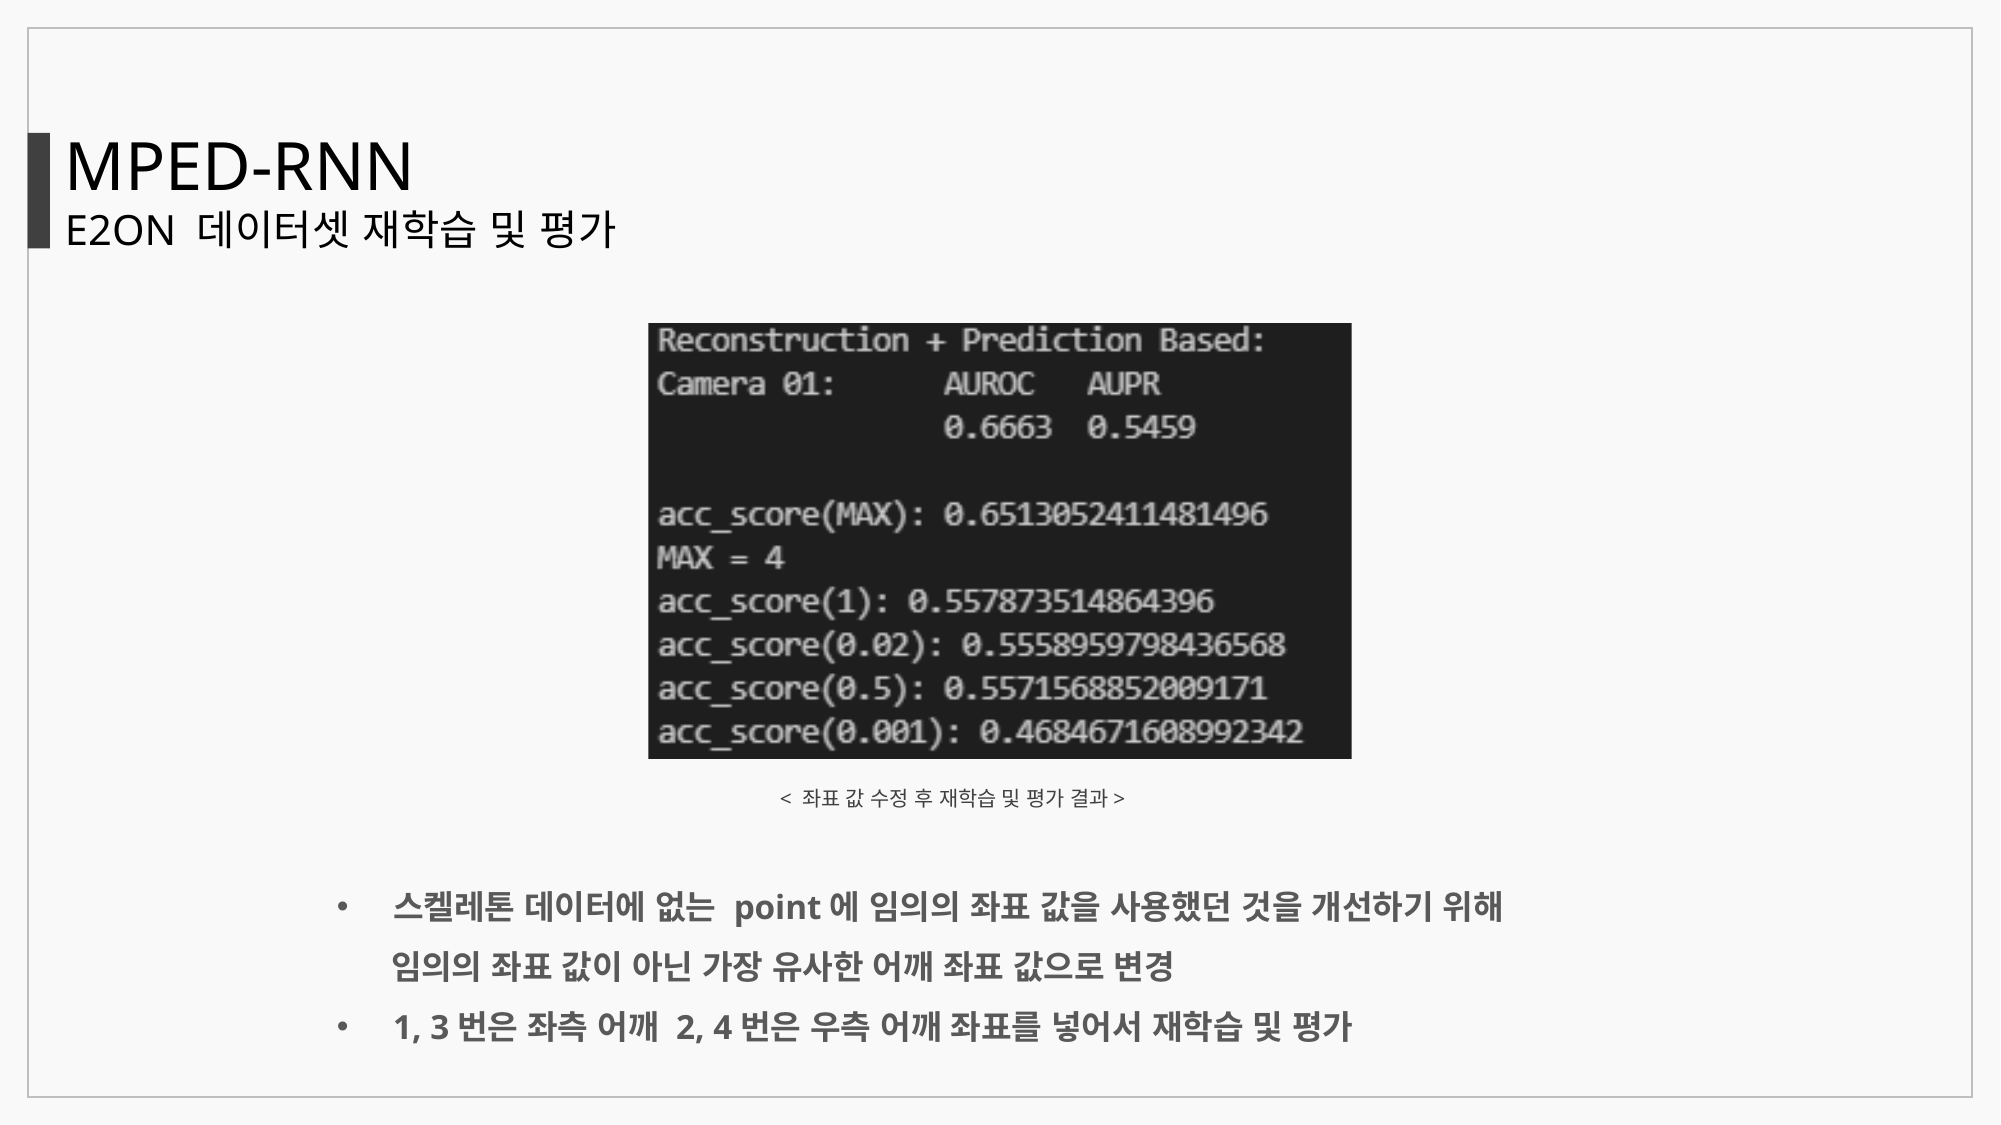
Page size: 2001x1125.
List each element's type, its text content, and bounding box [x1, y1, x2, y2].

text_box 스켈레톤 데이터에 없는 point에 임의의 좌표 값을 사용했던 것을 개선하기 위해 임의의 좌표 값이 아닌 가장 유사한 어깨 좌표 값으로 변경 1, 3번은 좌측 어깨 2, 4번은 우측 어깨 좌표를 넣어서 재학습 및 평가 [322, 858, 1678, 1054]
text_box [27, 132, 49, 249]
text_box MPED-RNN E2ON 데이터셋 재학습 및 평가 [49, 116, 847, 262]
text_box < 좌표 값 수정 후 재학습 및 평가 결과> [480, 778, 1425, 819]
picture [648, 323, 1352, 759]
text_box [27, 27, 1973, 1098]
